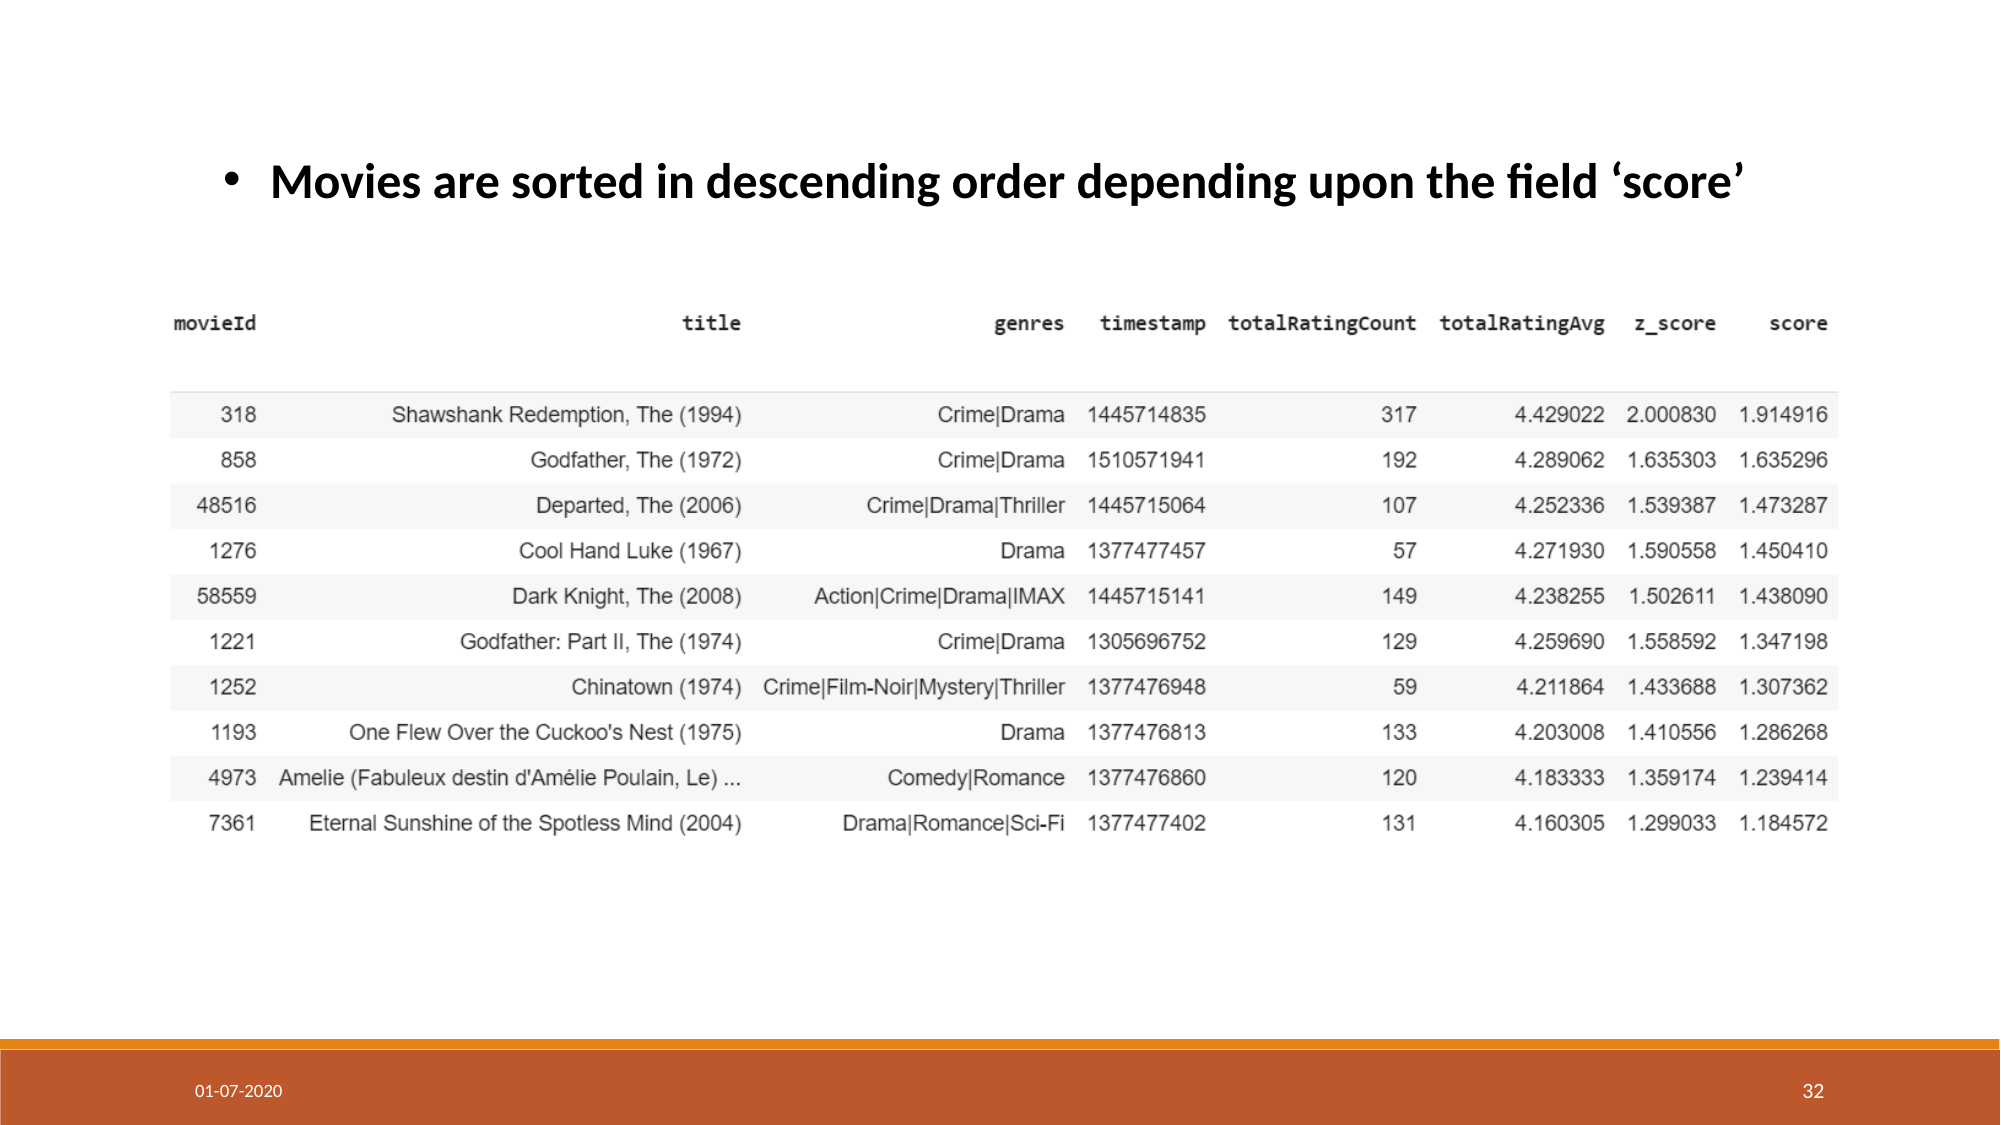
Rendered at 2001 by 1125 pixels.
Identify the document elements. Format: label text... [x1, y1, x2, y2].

text_box Movies are sorted in descending order depending upon the field ‘score’ [208, 140, 1810, 216]
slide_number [180, 1059, 586, 1120]
picture [170, 290, 1848, 860]
slide_number 32 [1624, 1059, 1840, 1120]
